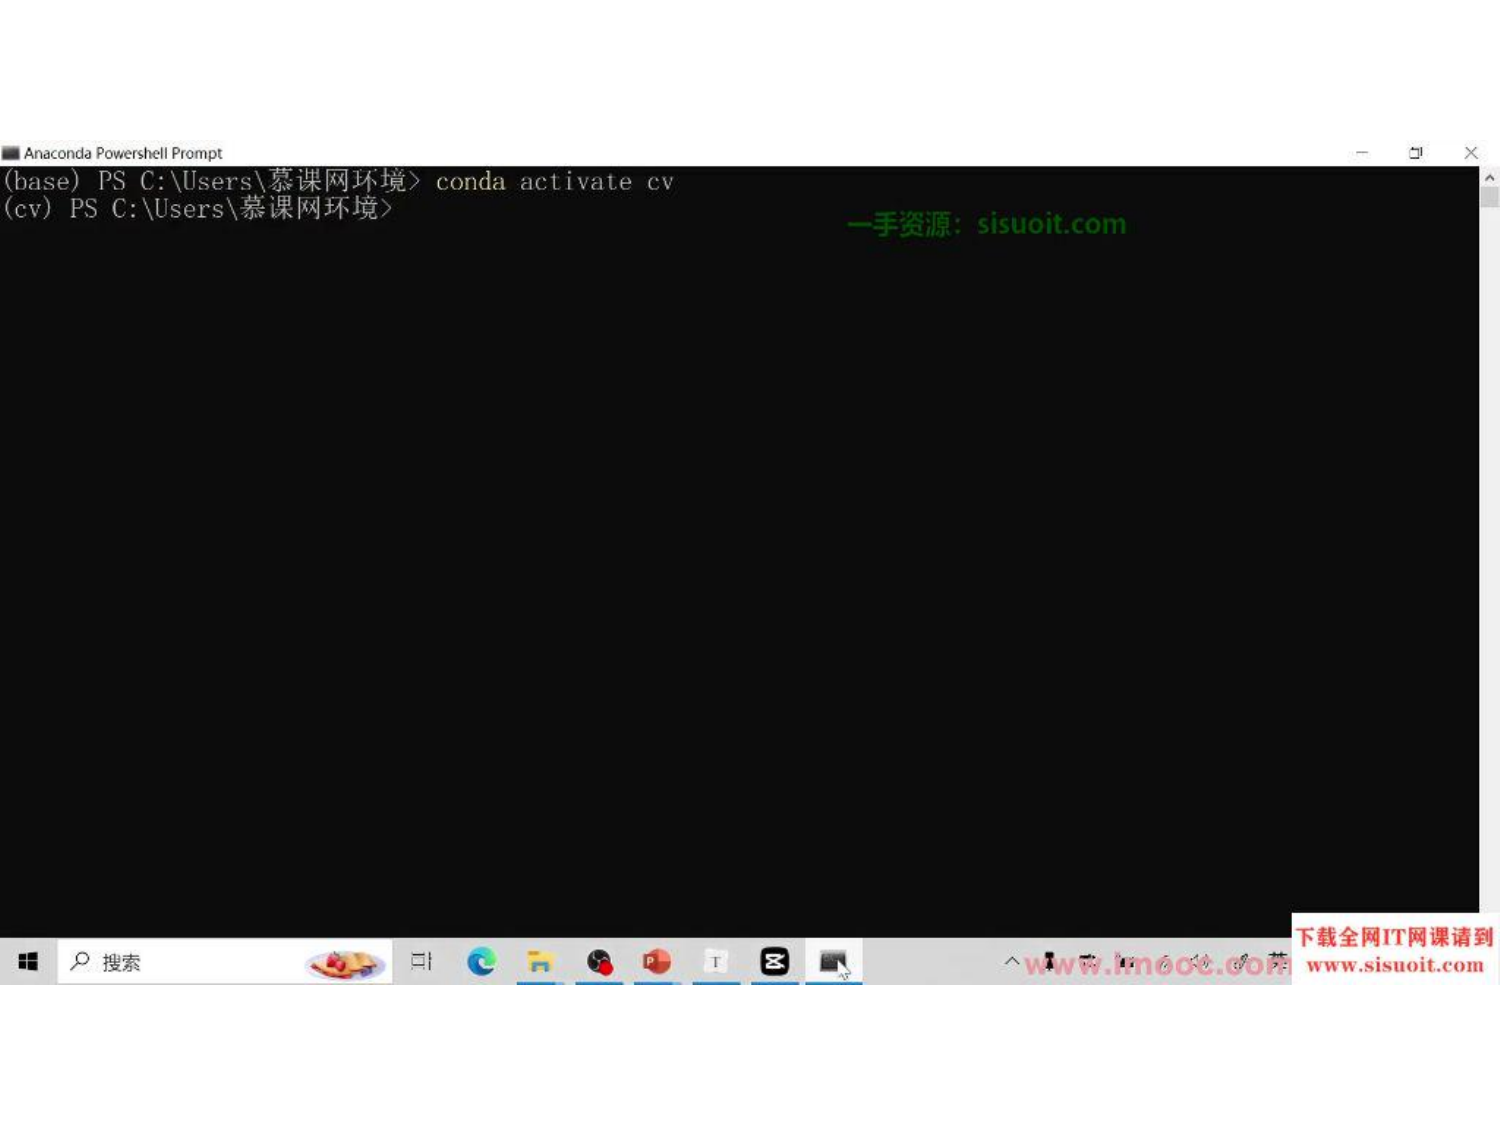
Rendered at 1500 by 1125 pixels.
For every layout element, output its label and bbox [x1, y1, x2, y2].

picture [0, 140, 1500, 985]
